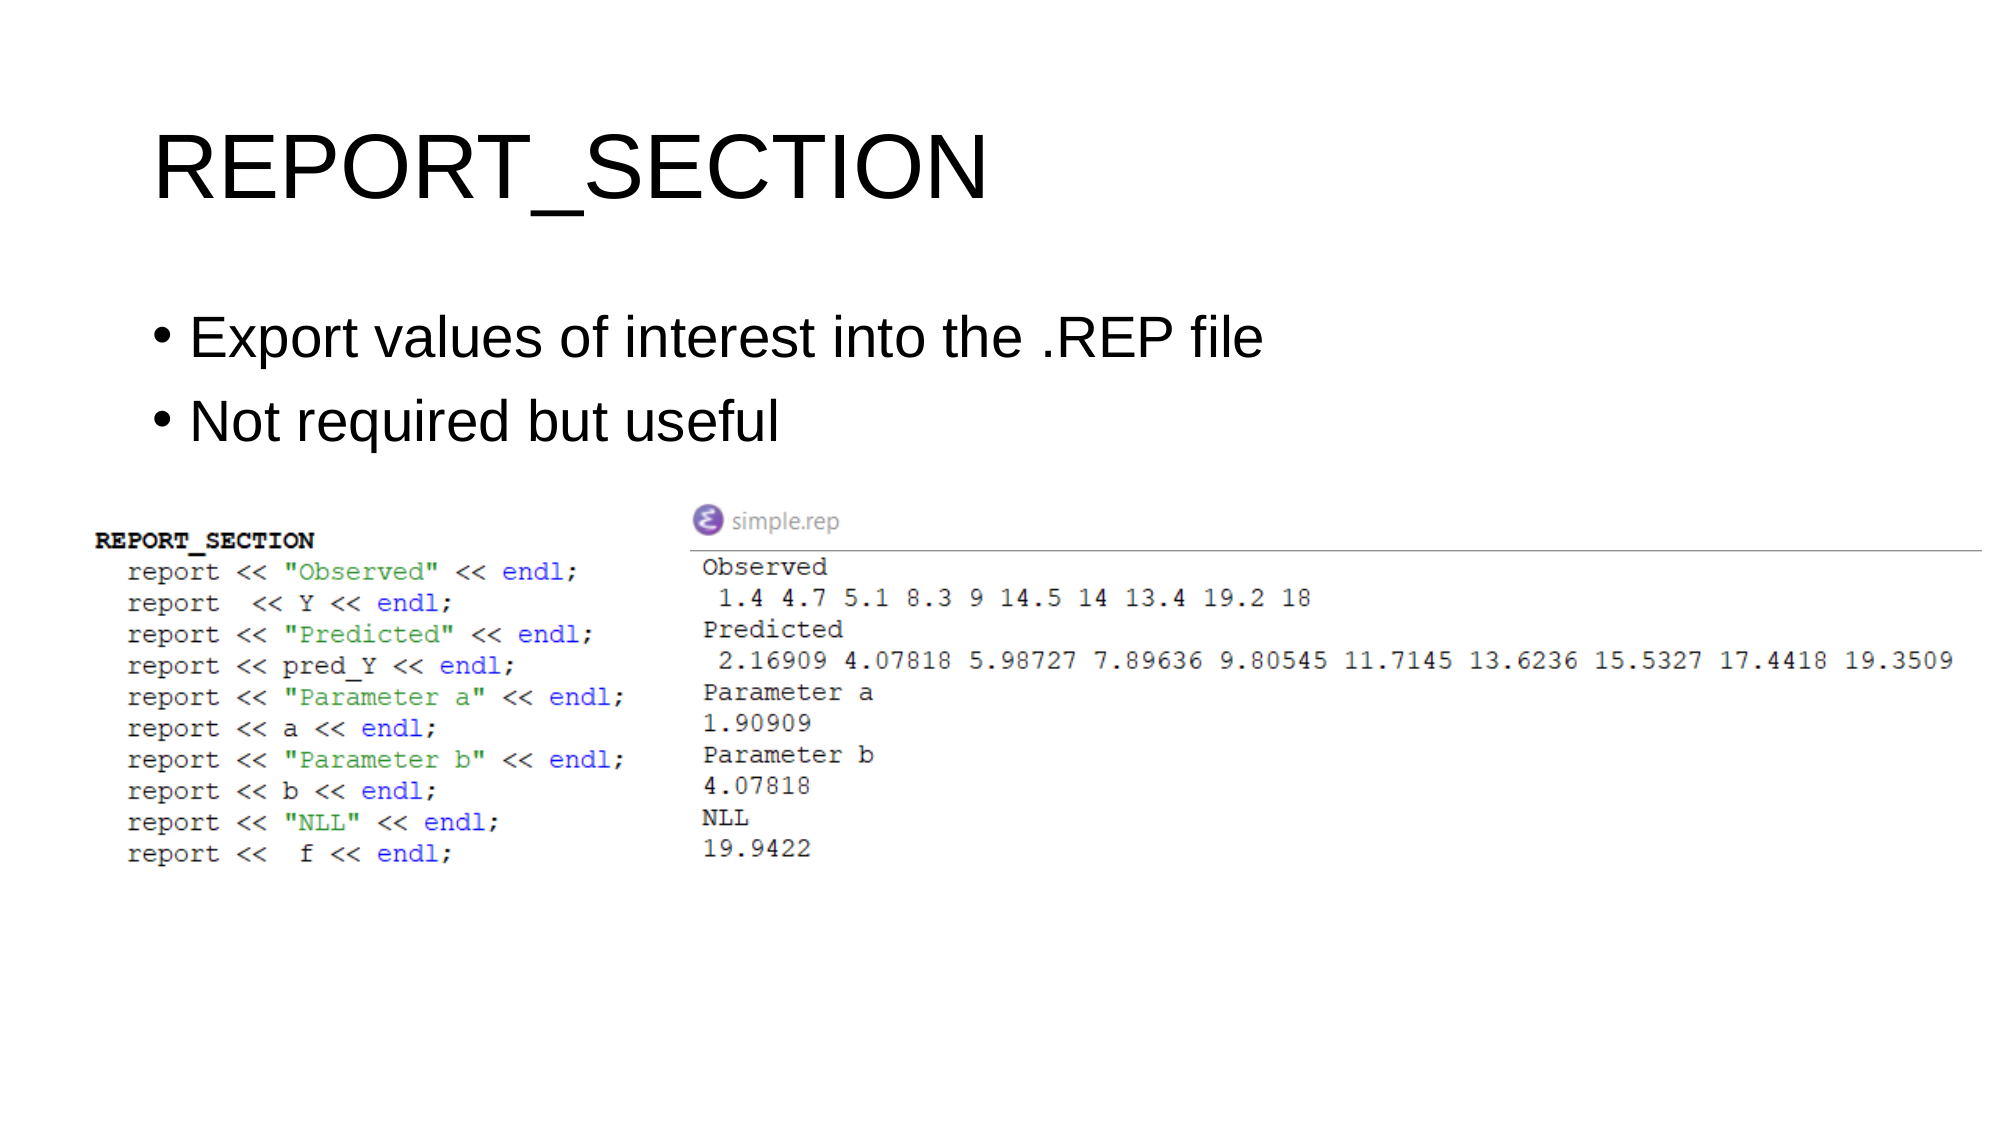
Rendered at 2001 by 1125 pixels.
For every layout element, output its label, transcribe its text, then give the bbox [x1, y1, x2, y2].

title REPORT_SECTION [137, 59, 1863, 278]
list Export values of interest into the .REP file Not required but useful [137, 299, 1863, 1014]
picture [690, 550, 1982, 863]
picture [82, 522, 637, 890]
picture [690, 498, 1879, 548]
